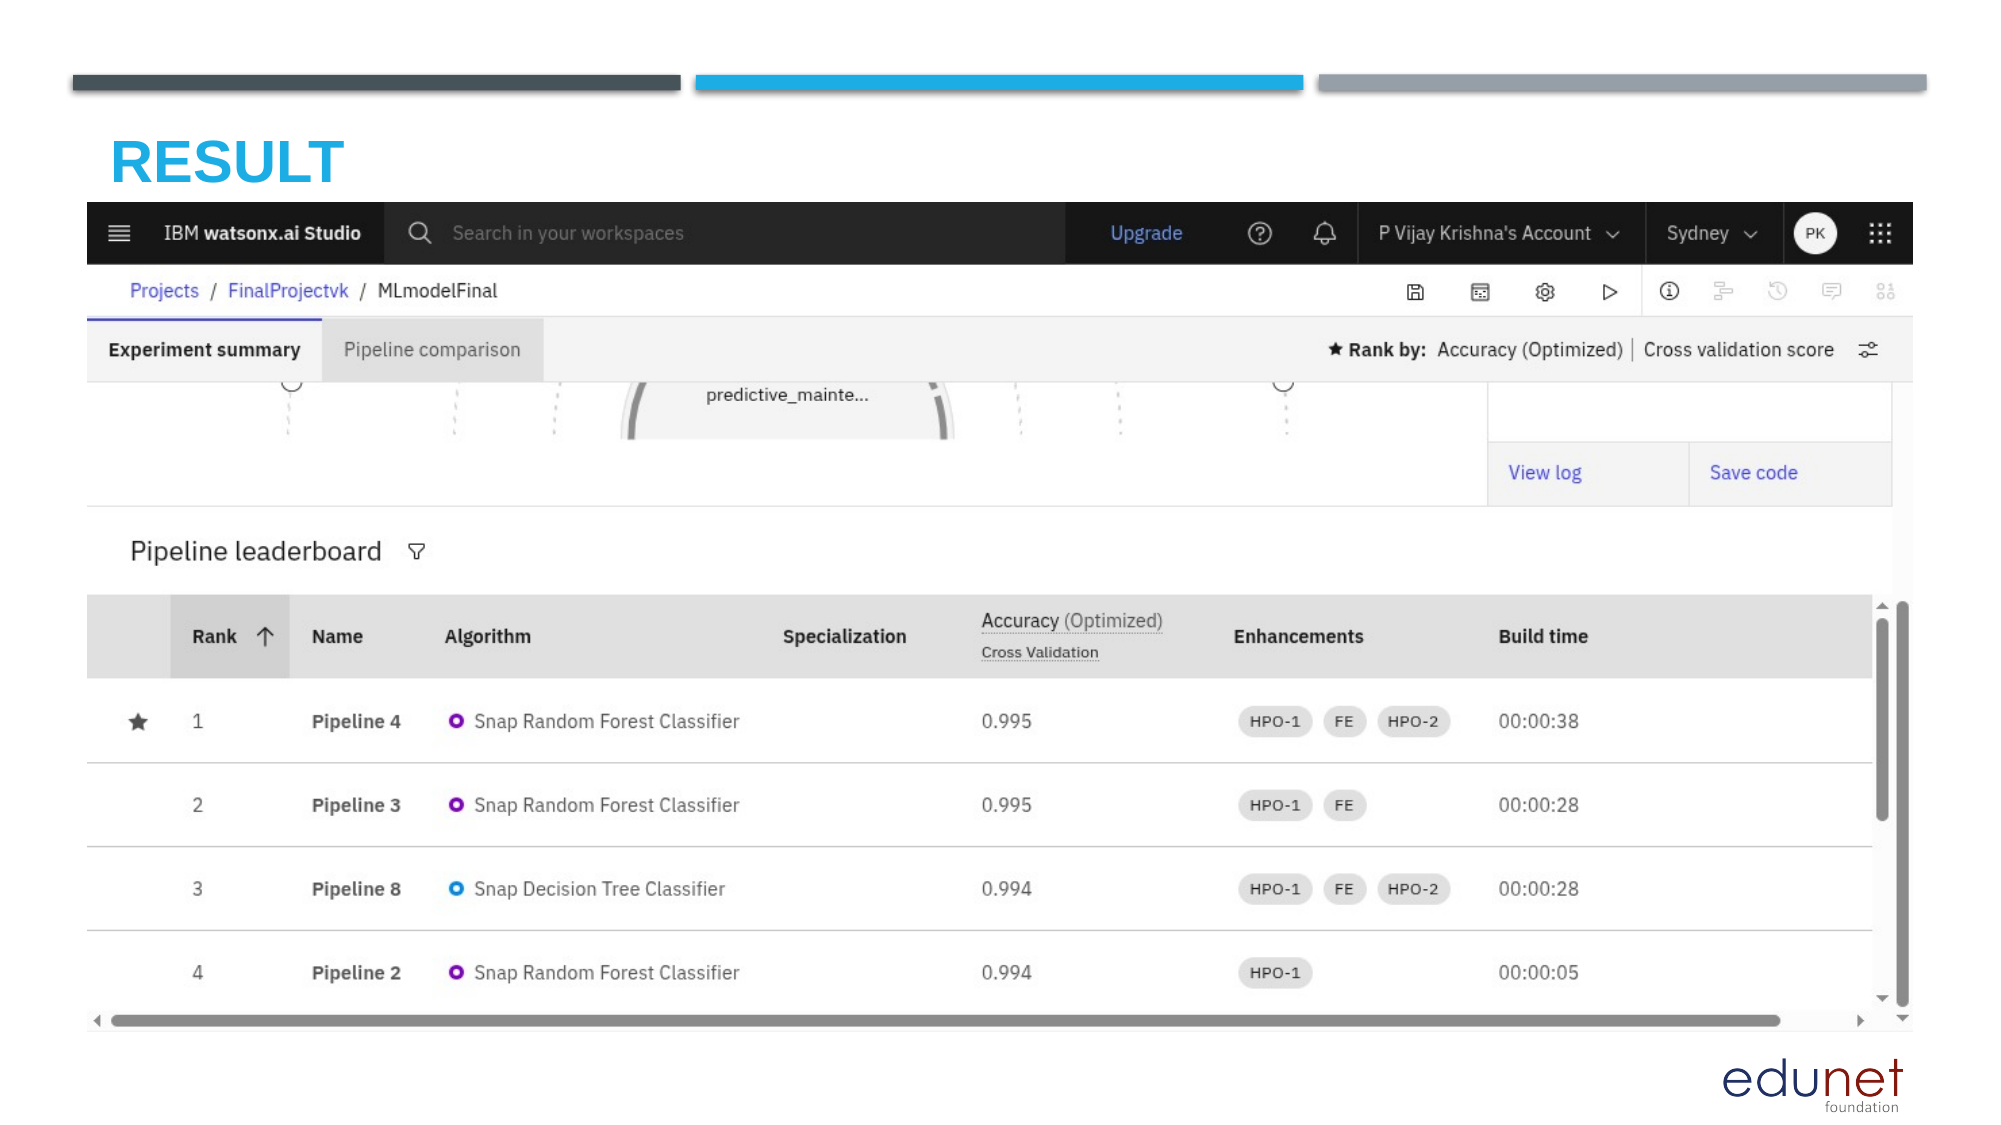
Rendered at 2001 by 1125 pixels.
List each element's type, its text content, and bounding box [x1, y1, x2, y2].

picture [87, 201, 1913, 1033]
picture [1719, 1056, 1905, 1116]
title Result [95, 115, 1905, 200]
